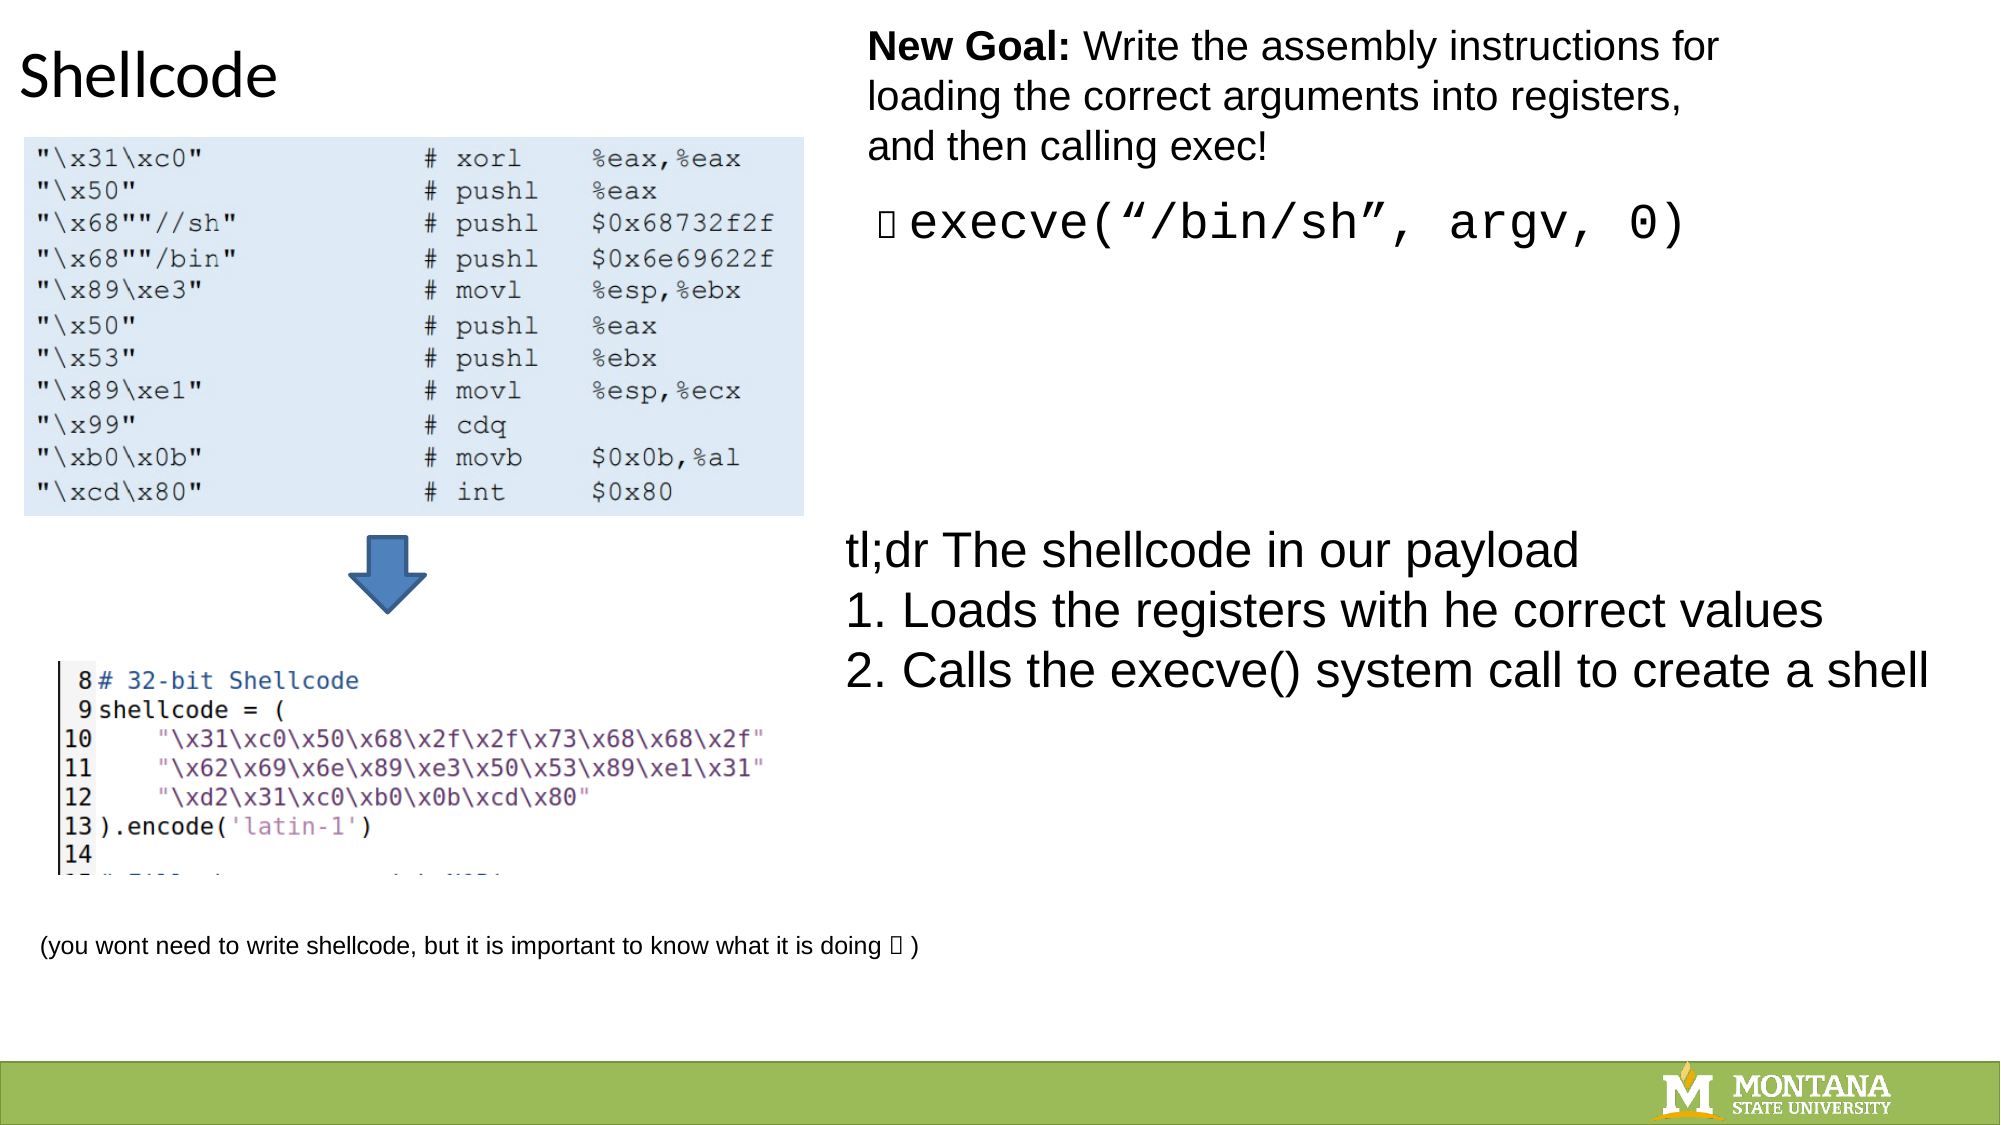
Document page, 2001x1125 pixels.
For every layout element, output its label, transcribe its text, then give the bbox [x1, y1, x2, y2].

text_box Shellcode [17, 28, 315, 111]
text_box tl;dr The shellcode in our payload Loads the registers with he correct values Calls the execve() system call to create a shell [857, 510, 1945, 705]
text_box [0, 1060, 1647, 1125]
text_box New Goal: Write the assembly instructions for loading the correct arguments into registers, and then calling exec!  execve(“/bin/sh”, argv, 0) [865, 16, 1763, 249]
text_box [24, 137, 853, 875]
text_box (you wont need to write shellcode, but it is important to know what it is doing  ) [37, 927, 925, 960]
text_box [1892, 1060, 2000, 1125]
picture [1649, 1060, 1892, 1122]
